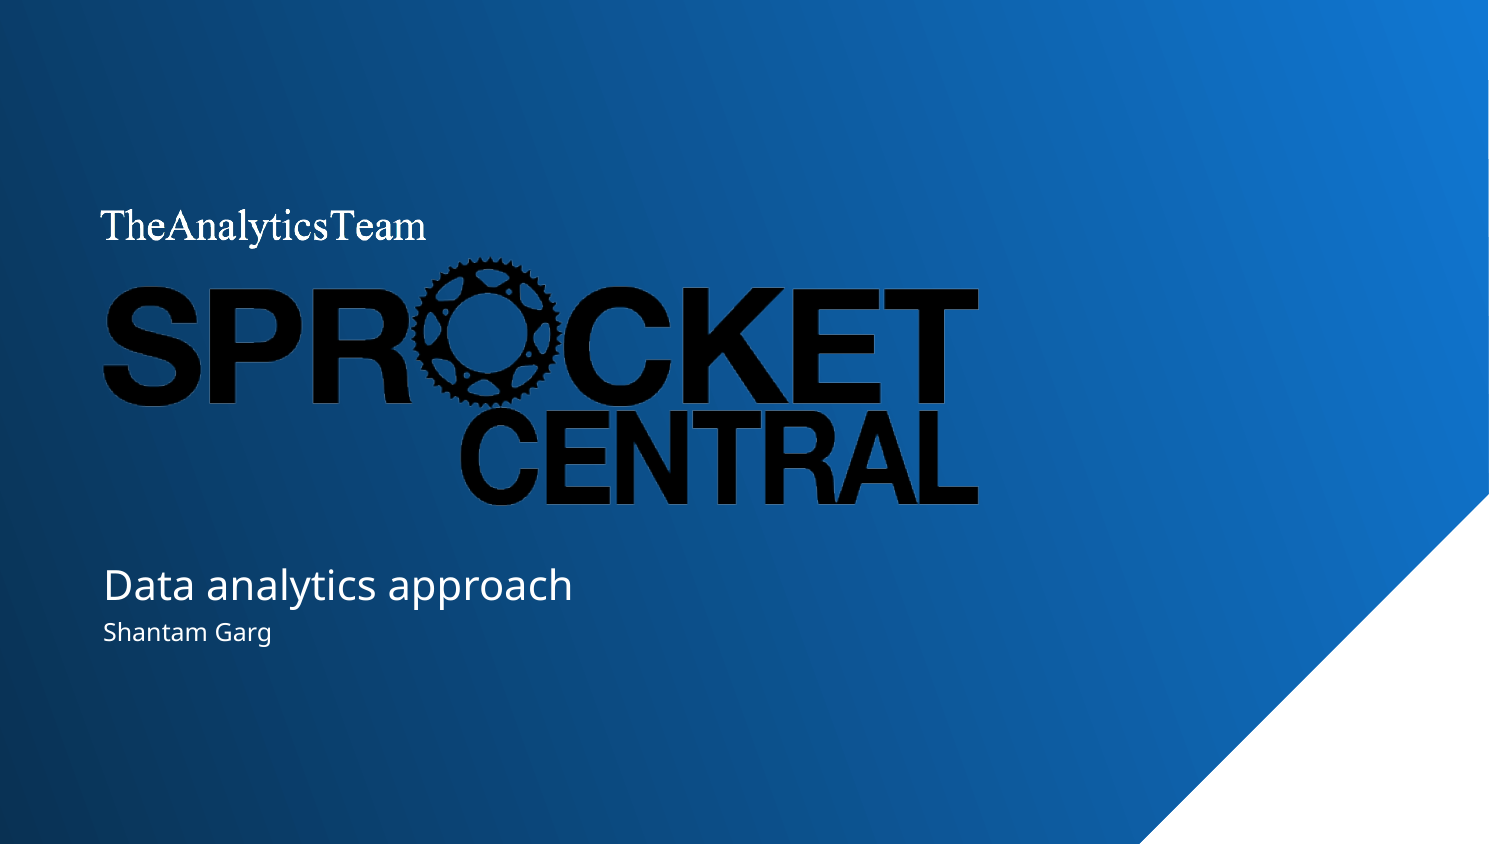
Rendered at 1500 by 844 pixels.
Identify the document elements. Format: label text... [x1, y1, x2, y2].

picture [100, 256, 1005, 568]
text_box Data analytics approach [88, 543, 999, 601]
text_box [0, 0, 1489, 844]
text_box Shantam Garg [88, 601, 1114, 662]
picture [100, 208, 427, 249]
